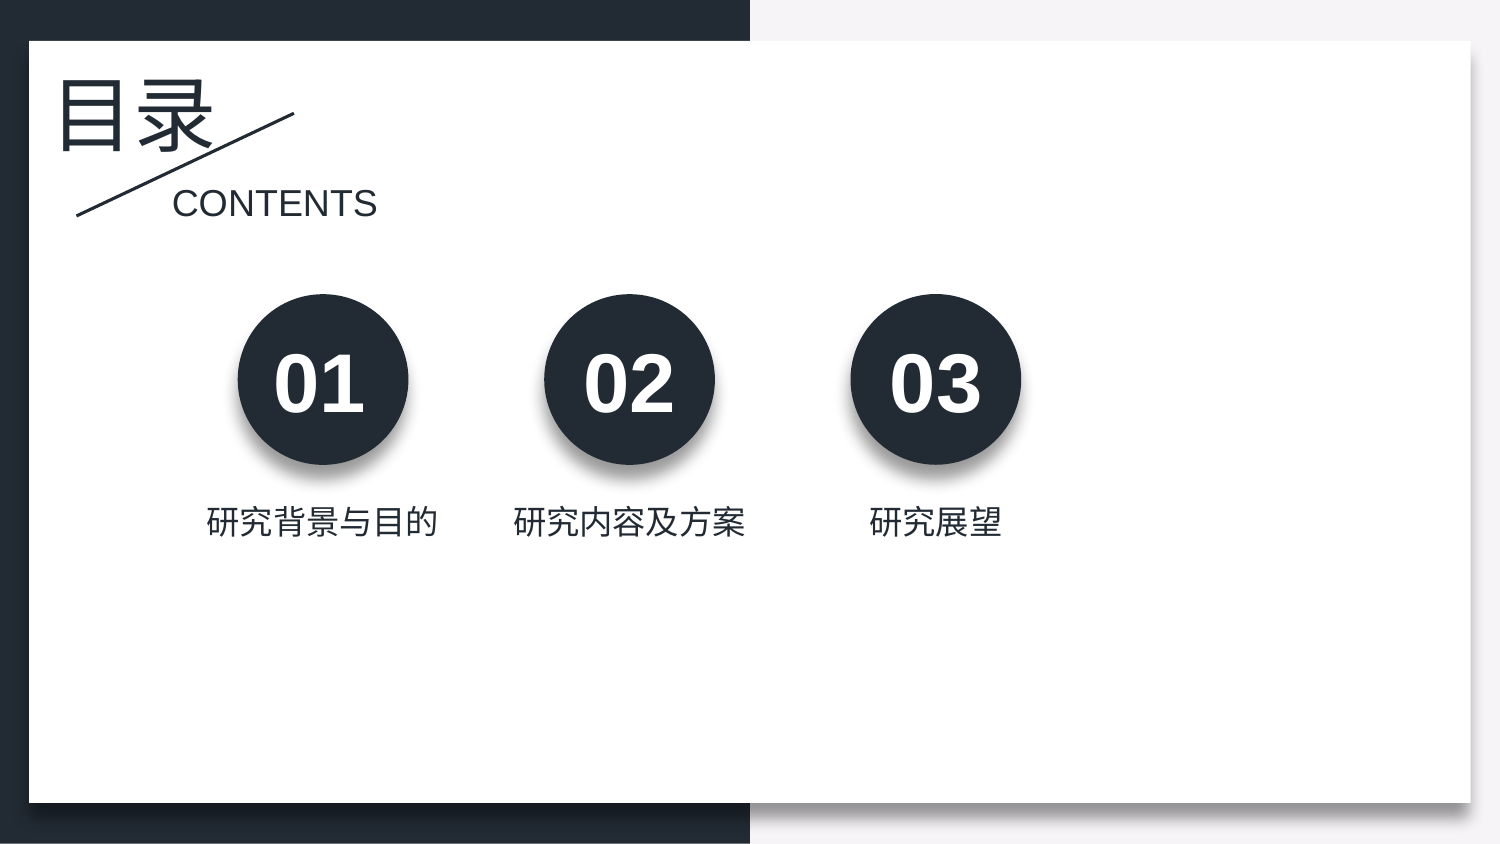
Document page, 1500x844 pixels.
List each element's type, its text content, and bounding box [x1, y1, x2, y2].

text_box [850, 294, 1022, 550]
text_box 目录 [35, 55, 232, 170]
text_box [191, 294, 455, 550]
text_box CONTENTS [157, 171, 394, 231]
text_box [76, 113, 294, 216]
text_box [497, 294, 762, 550]
